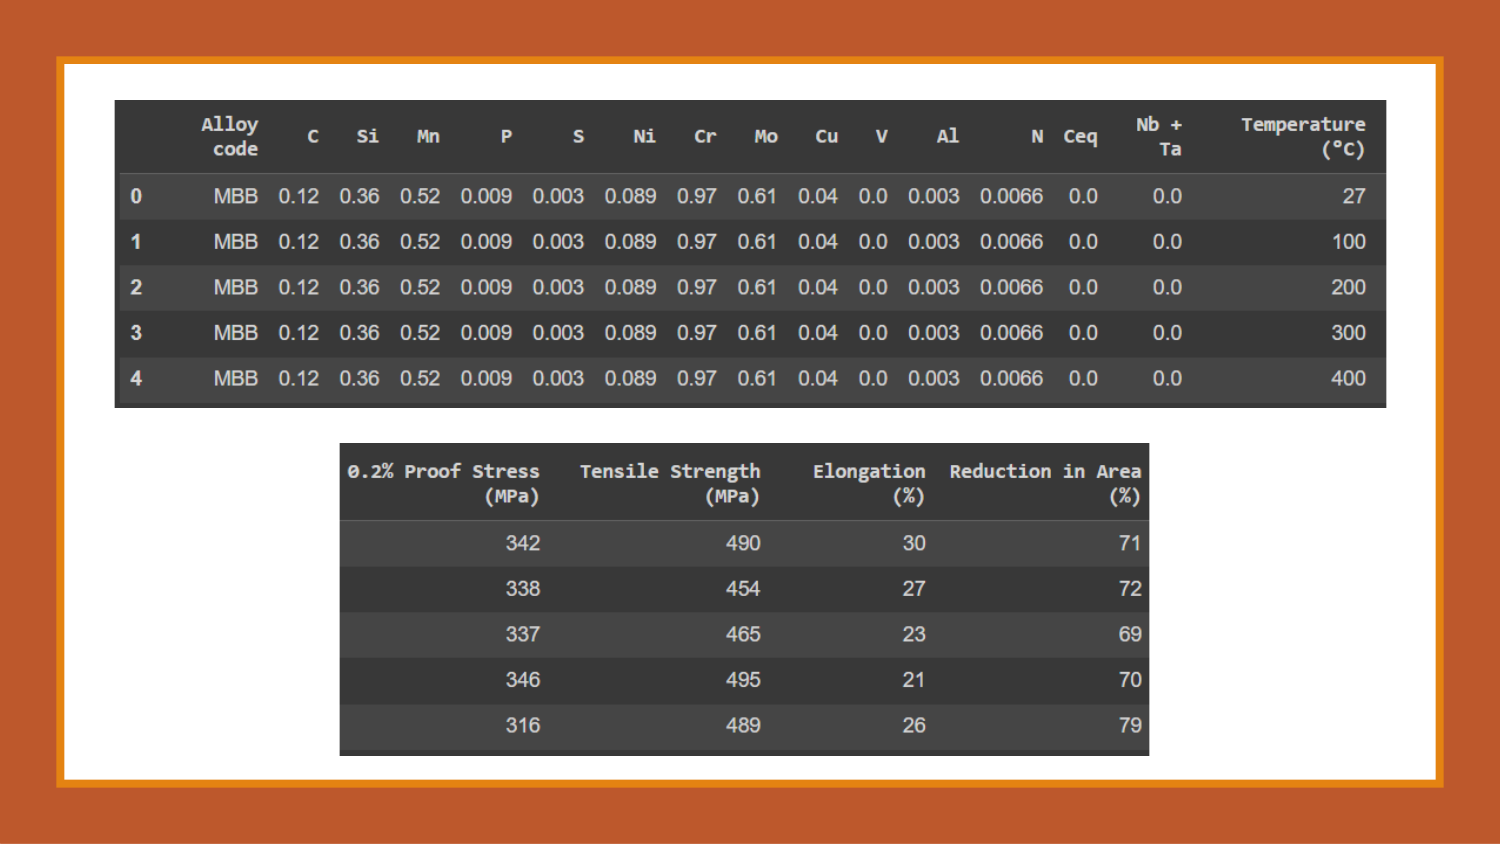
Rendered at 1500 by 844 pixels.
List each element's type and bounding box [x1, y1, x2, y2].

text_box [55, 55, 1445, 789]
text_box [63, 63, 1437, 781]
text_box [0, 0, 1500, 844]
picture [339, 443, 1150, 757]
picture [114, 100, 1387, 408]
